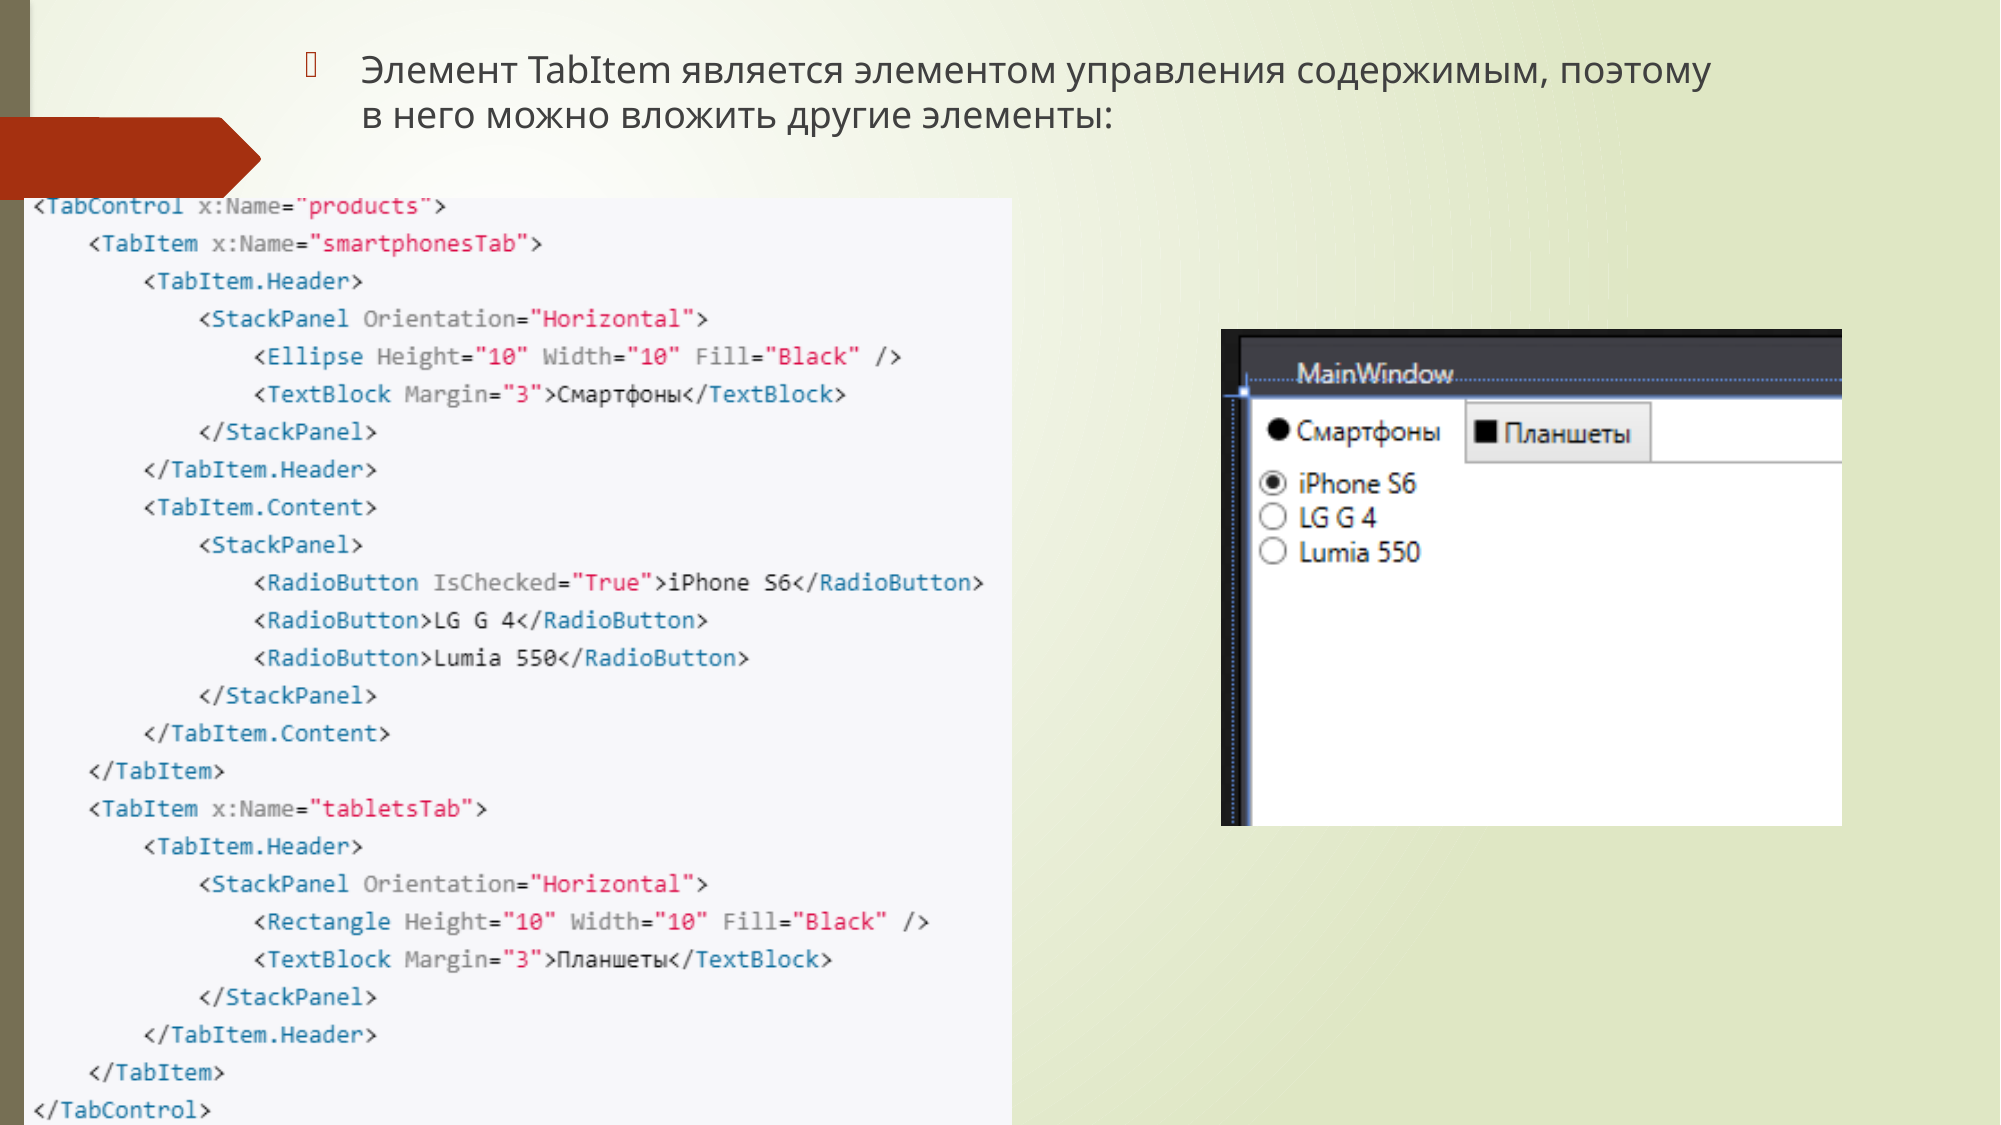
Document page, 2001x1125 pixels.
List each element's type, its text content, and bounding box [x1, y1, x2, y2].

picture [23, 198, 1012, 1125]
list Элемент TabItem является элементом управления содержимым, поэтому в него можно вложить другие элементы: [289, 38, 1753, 330]
picture [1220, 329, 1843, 826]
